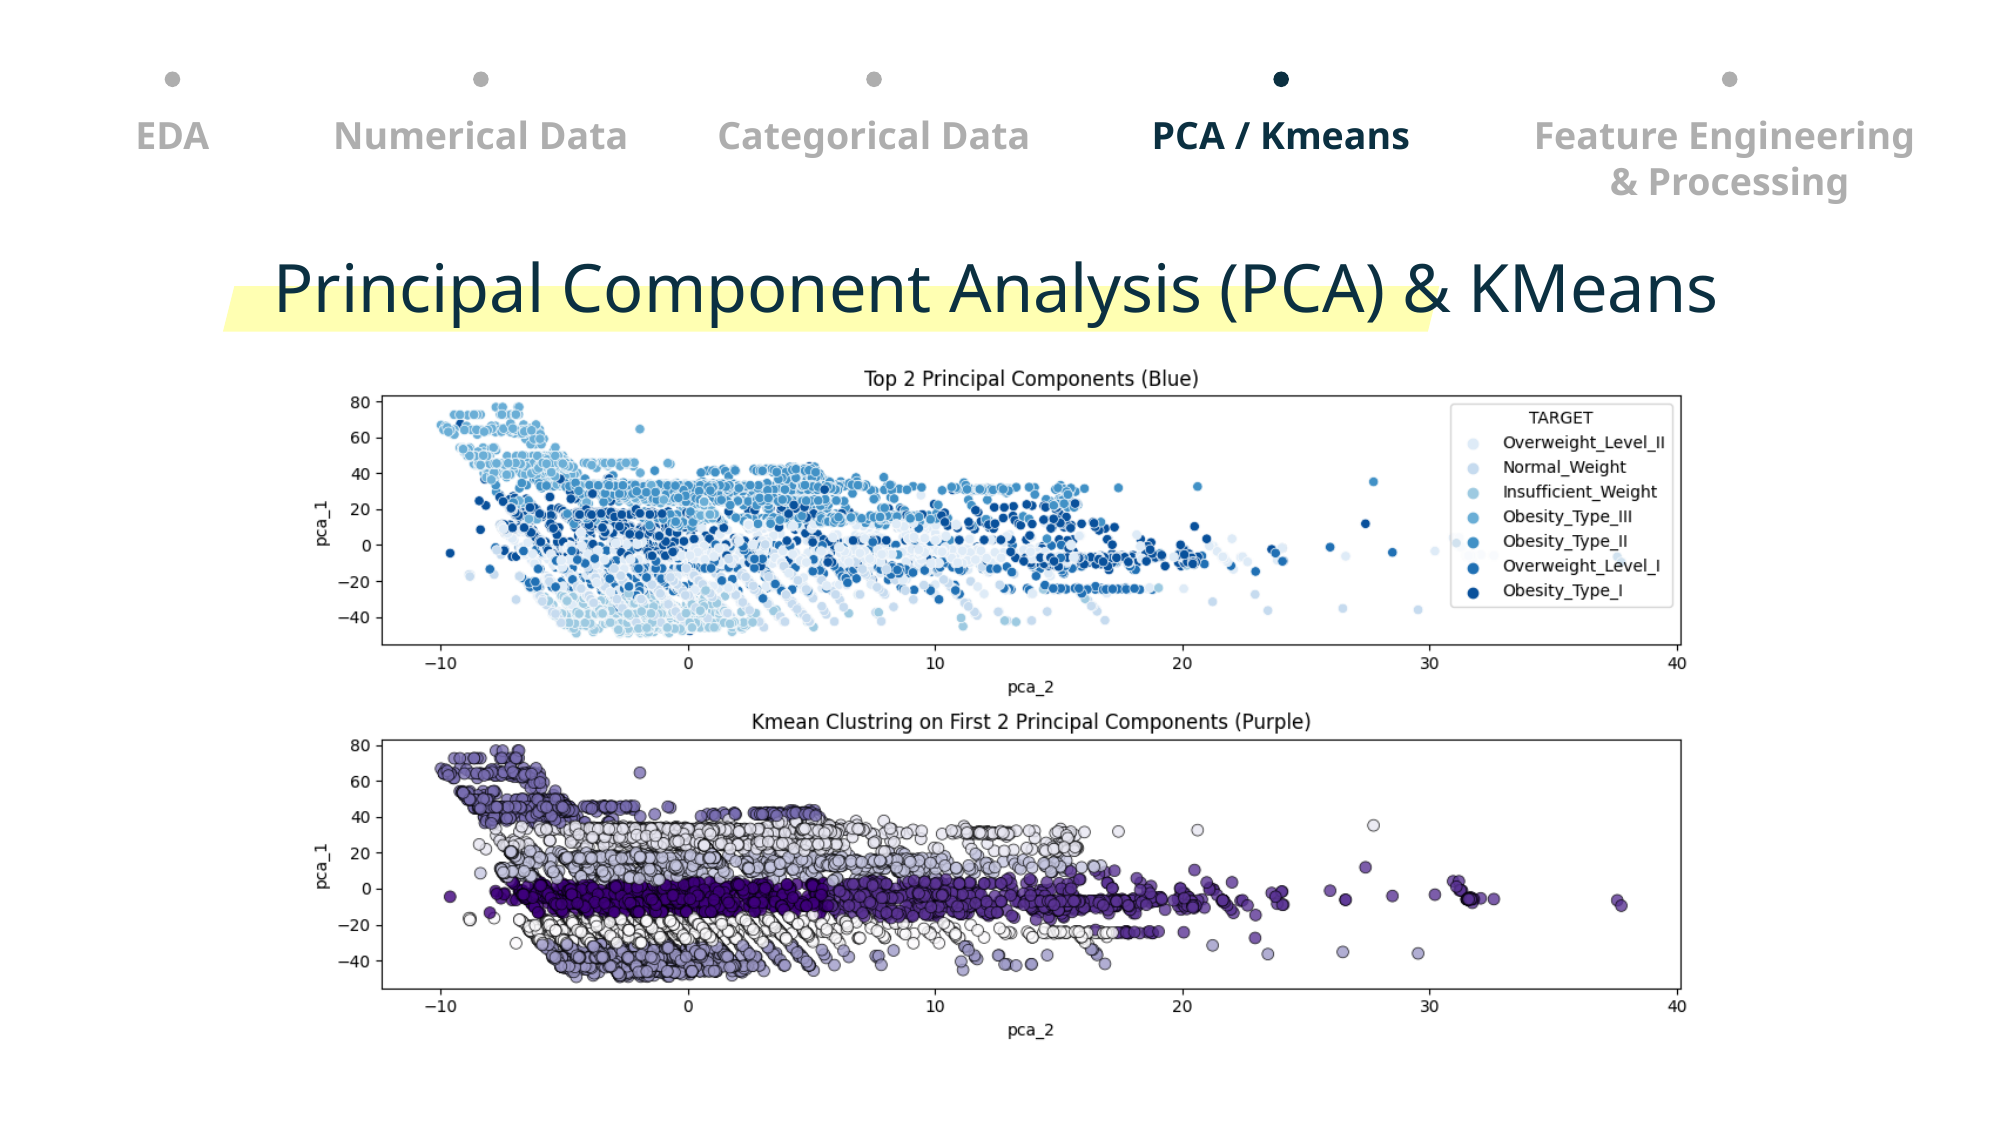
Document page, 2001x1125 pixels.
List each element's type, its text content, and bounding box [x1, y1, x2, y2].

text_box Numerical Data [318, 105, 644, 165]
text_box Principal Component Analysis (PCA) & KMeans [103, 237, 1891, 333]
text_box [163, 69, 182, 89]
picture [302, 358, 1698, 1046]
text_box [471, 69, 491, 89]
text_box Categorical Data [702, 105, 1046, 165]
text_box PCA / Kmeans [1136, 105, 1426, 165]
text_box [864, 69, 884, 89]
text_box [1720, 69, 1740, 89]
text_box EDA [120, 105, 225, 165]
text_box [1271, 69, 1291, 89]
text_box Feature Engineering & Processing [1519, 105, 1941, 210]
